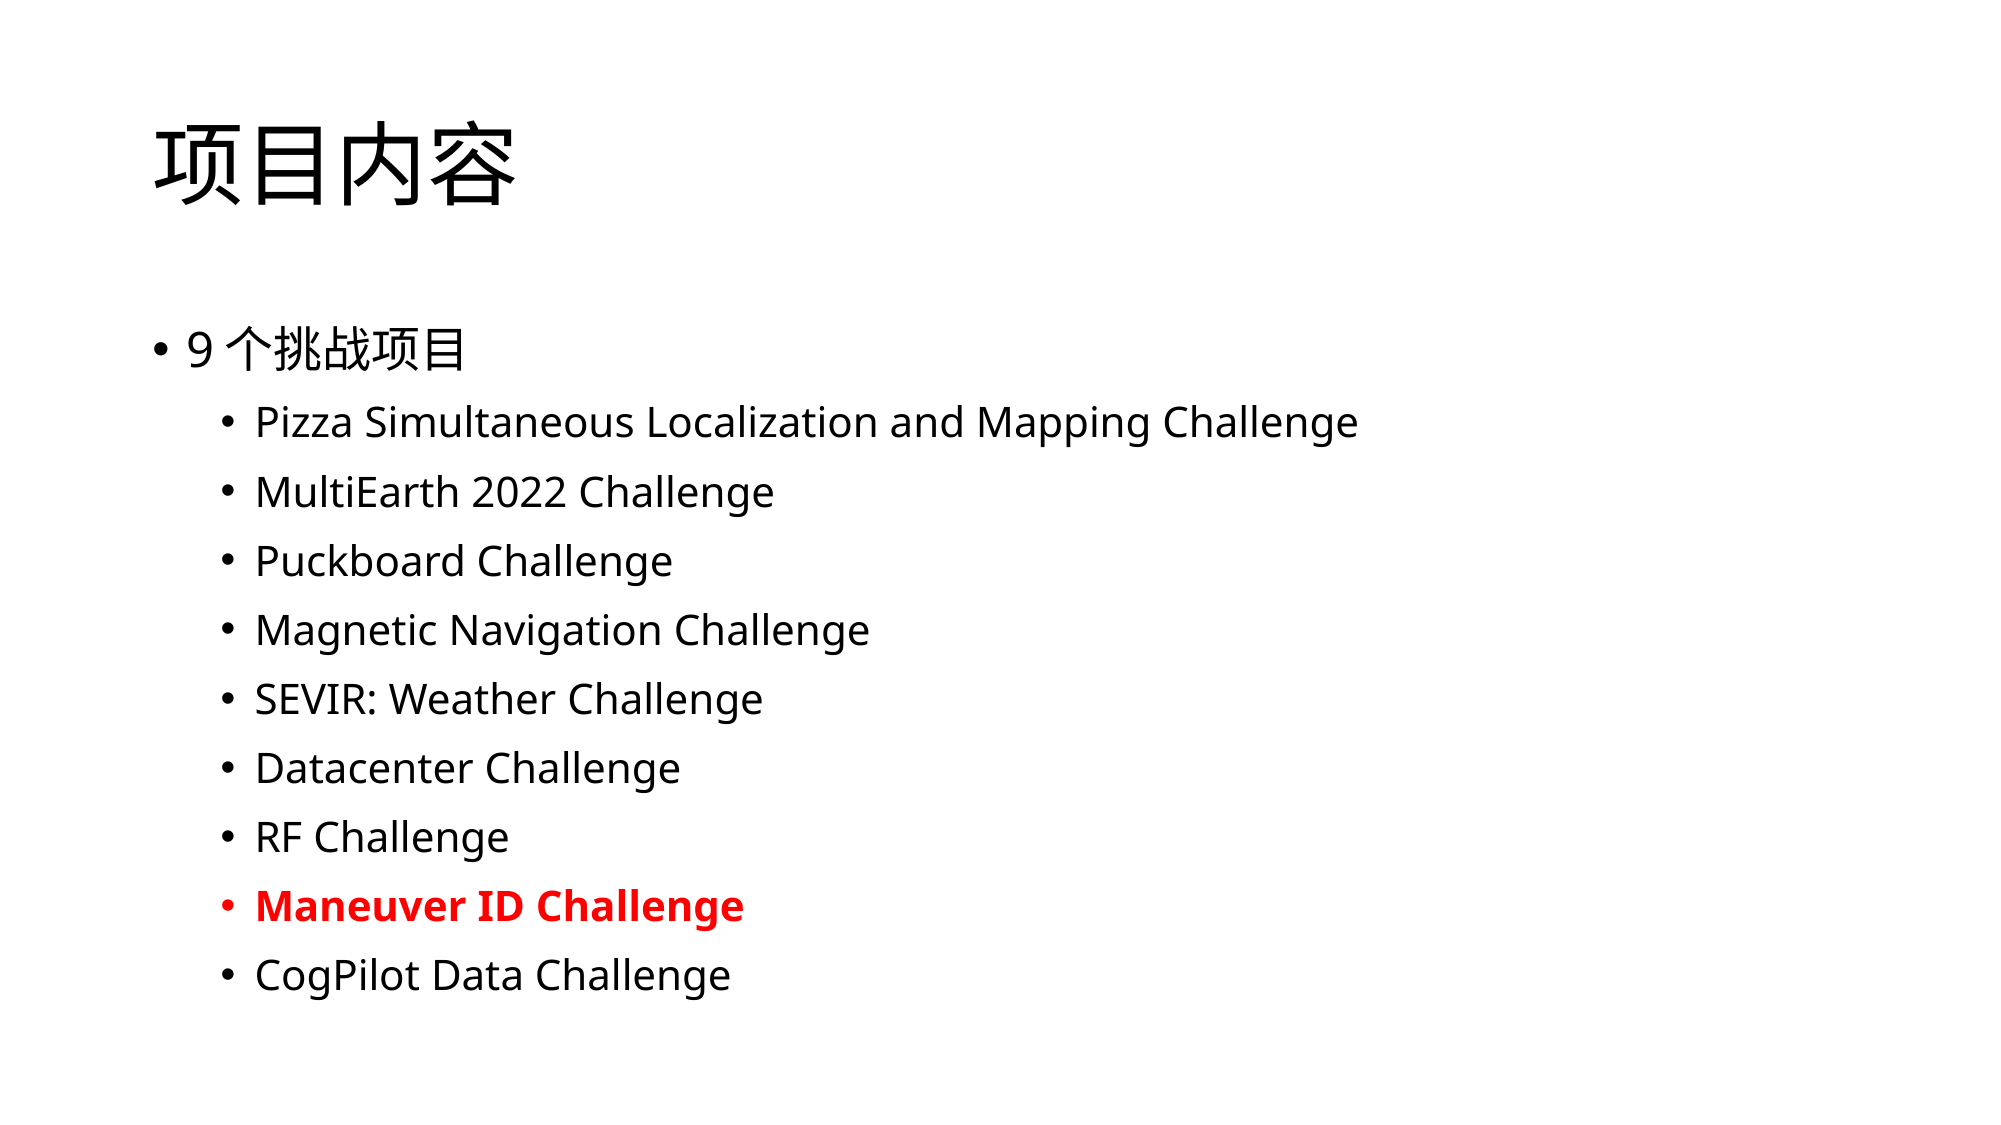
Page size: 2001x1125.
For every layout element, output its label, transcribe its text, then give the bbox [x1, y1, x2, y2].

list 9个挑战项目 Pizza Simultaneous Localization and Mapping Challenge MultiEarth 2022 Challenge Puckboard Challenge Magnetic Navigation Challenge SEVIR: Weather Challenge Datacenter Challenge RF Challenge Maneuver ID Challenge CogPilot Data Challenge [137, 299, 1863, 1014]
title 项目内容 [137, 59, 1863, 278]
